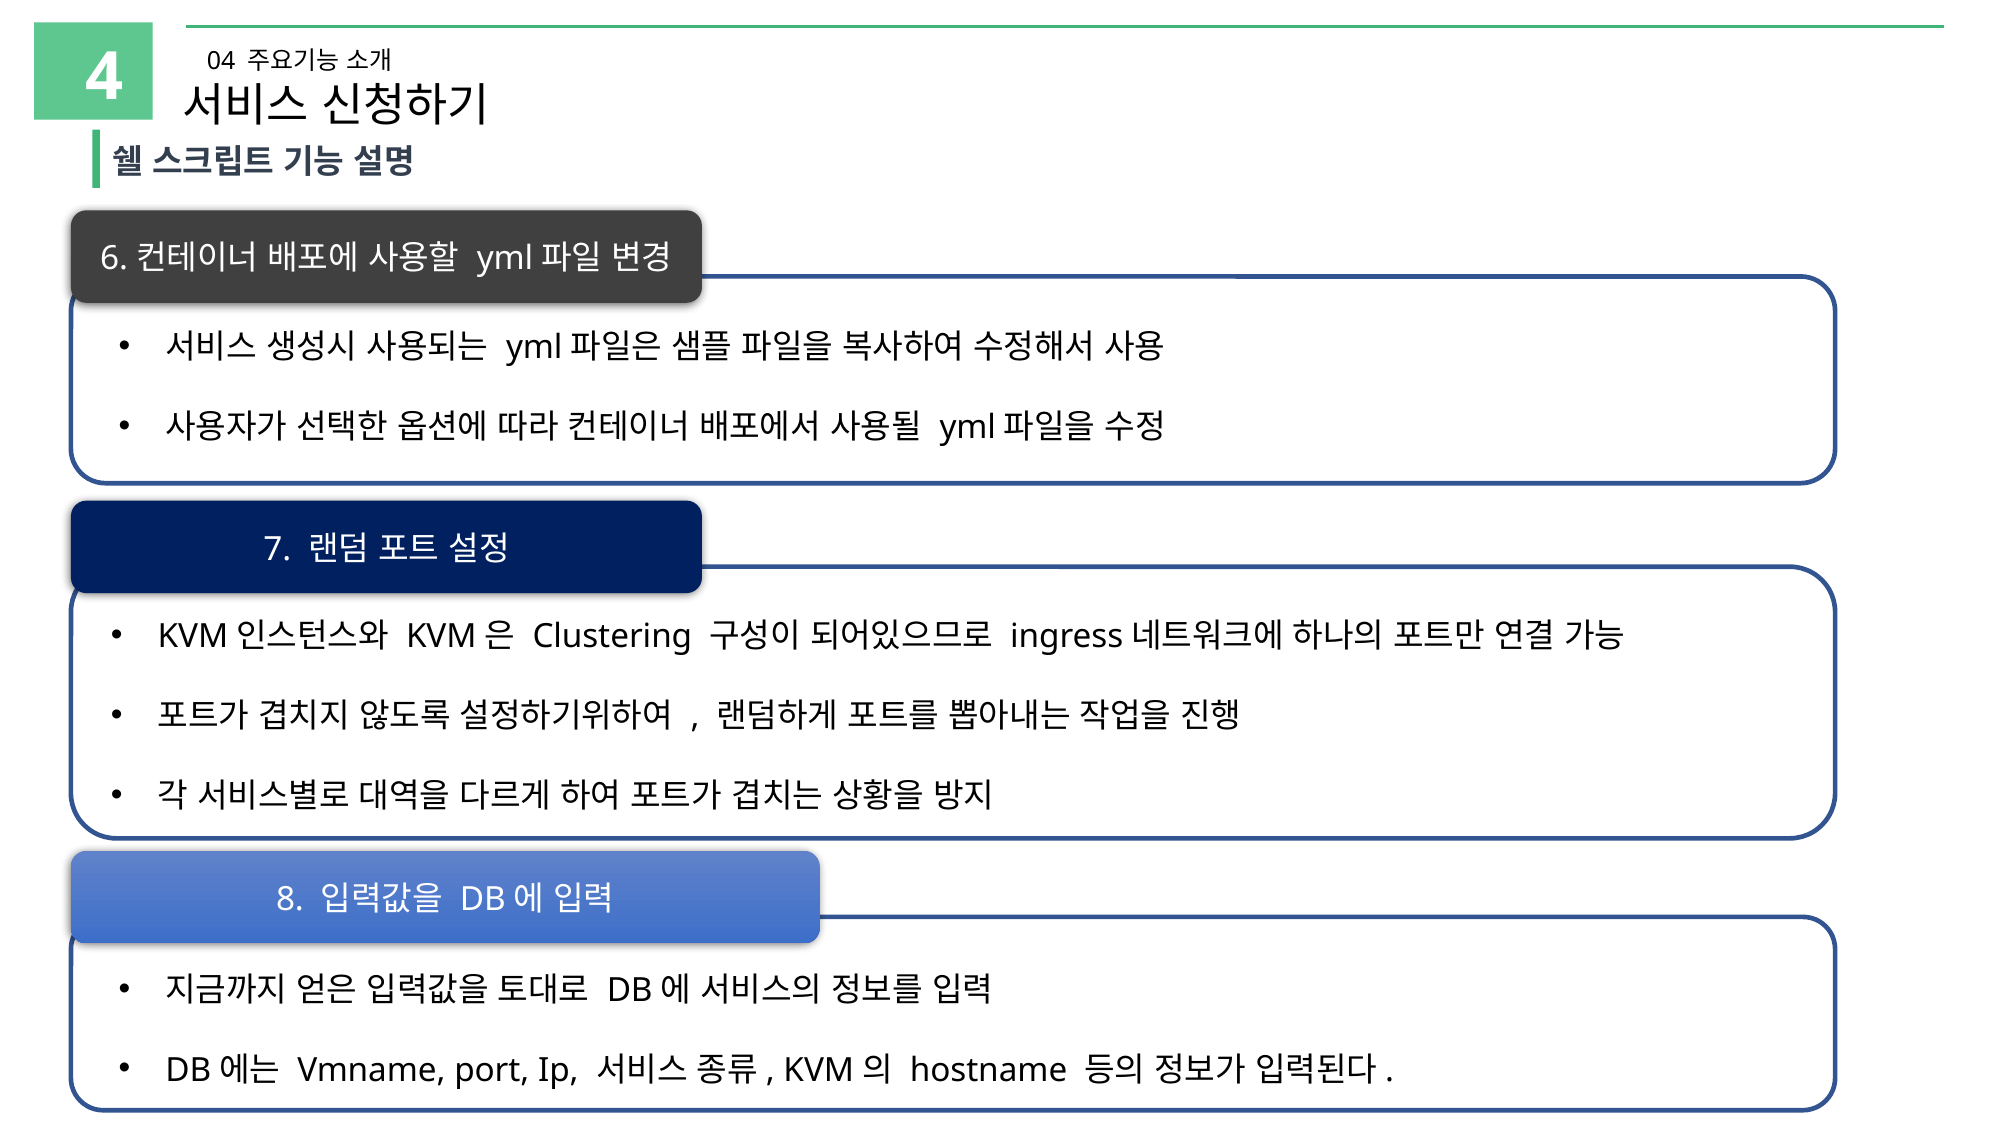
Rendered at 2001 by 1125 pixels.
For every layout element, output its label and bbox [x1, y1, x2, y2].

text_box [92, 129, 816, 188]
text_box [70, 210, 1836, 484]
text_box [70, 25, 1944, 139]
text_box [33, 21, 154, 121]
text_box [70, 850, 1836, 1111]
text_box [70, 500, 1836, 839]
